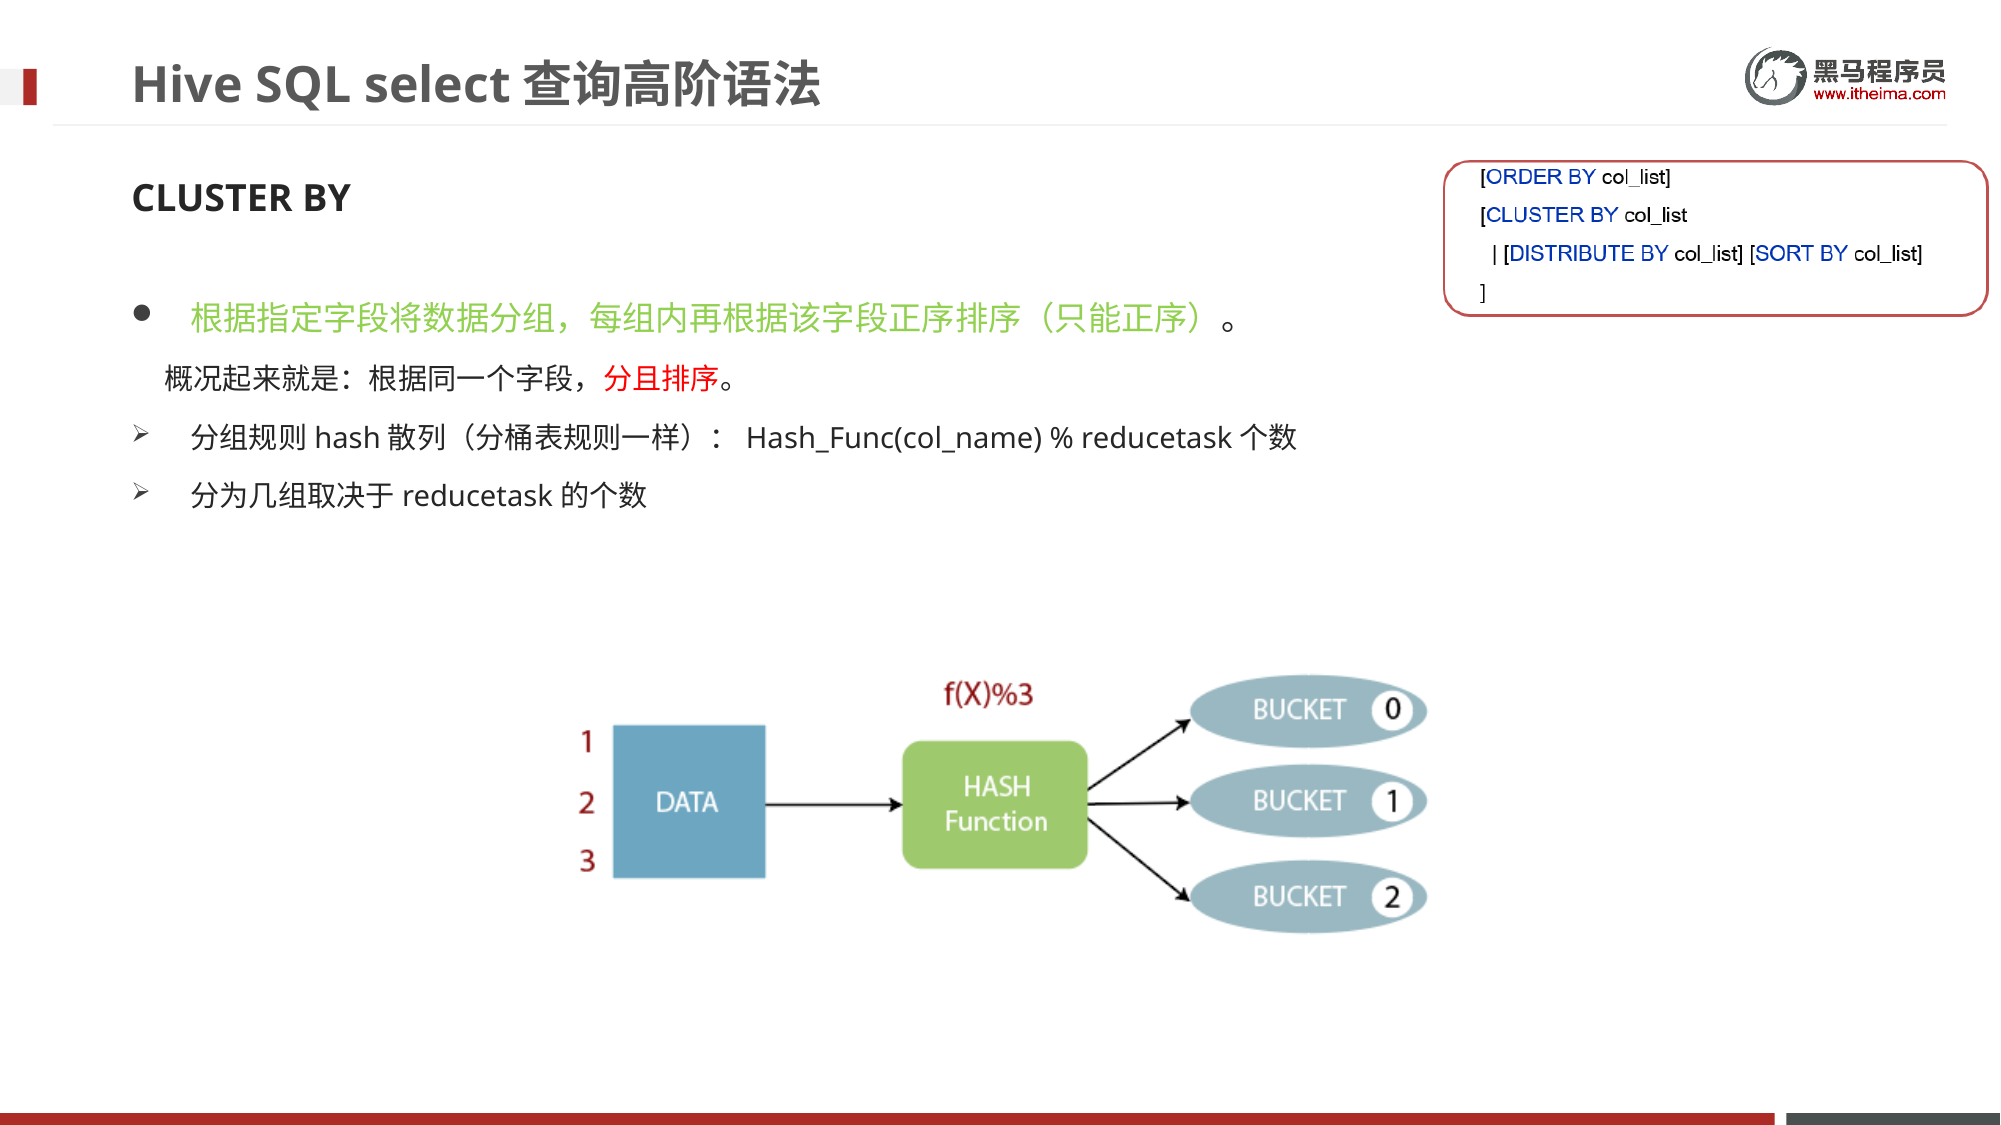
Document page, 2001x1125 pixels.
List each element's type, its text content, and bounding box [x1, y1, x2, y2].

title Hive SQL select查询高阶语法 [116, 40, 1556, 125]
list CLUSTER BY [116, 154, 1435, 239]
picture [558, 652, 1438, 963]
list 根据指定字段将数据分组，每组内再根据该字段正序排序（只能正序）。 概况起来就是：根据同一个字段，分且排序。 分组规则hash散列（分桶表规则一样）：Hash_Func(col_name) % reducetask个数 分为几组取决于reducetask的个数 [116, 270, 1880, 963]
picture [1744, 46, 1946, 106]
picture [1437, 153, 1990, 319]
